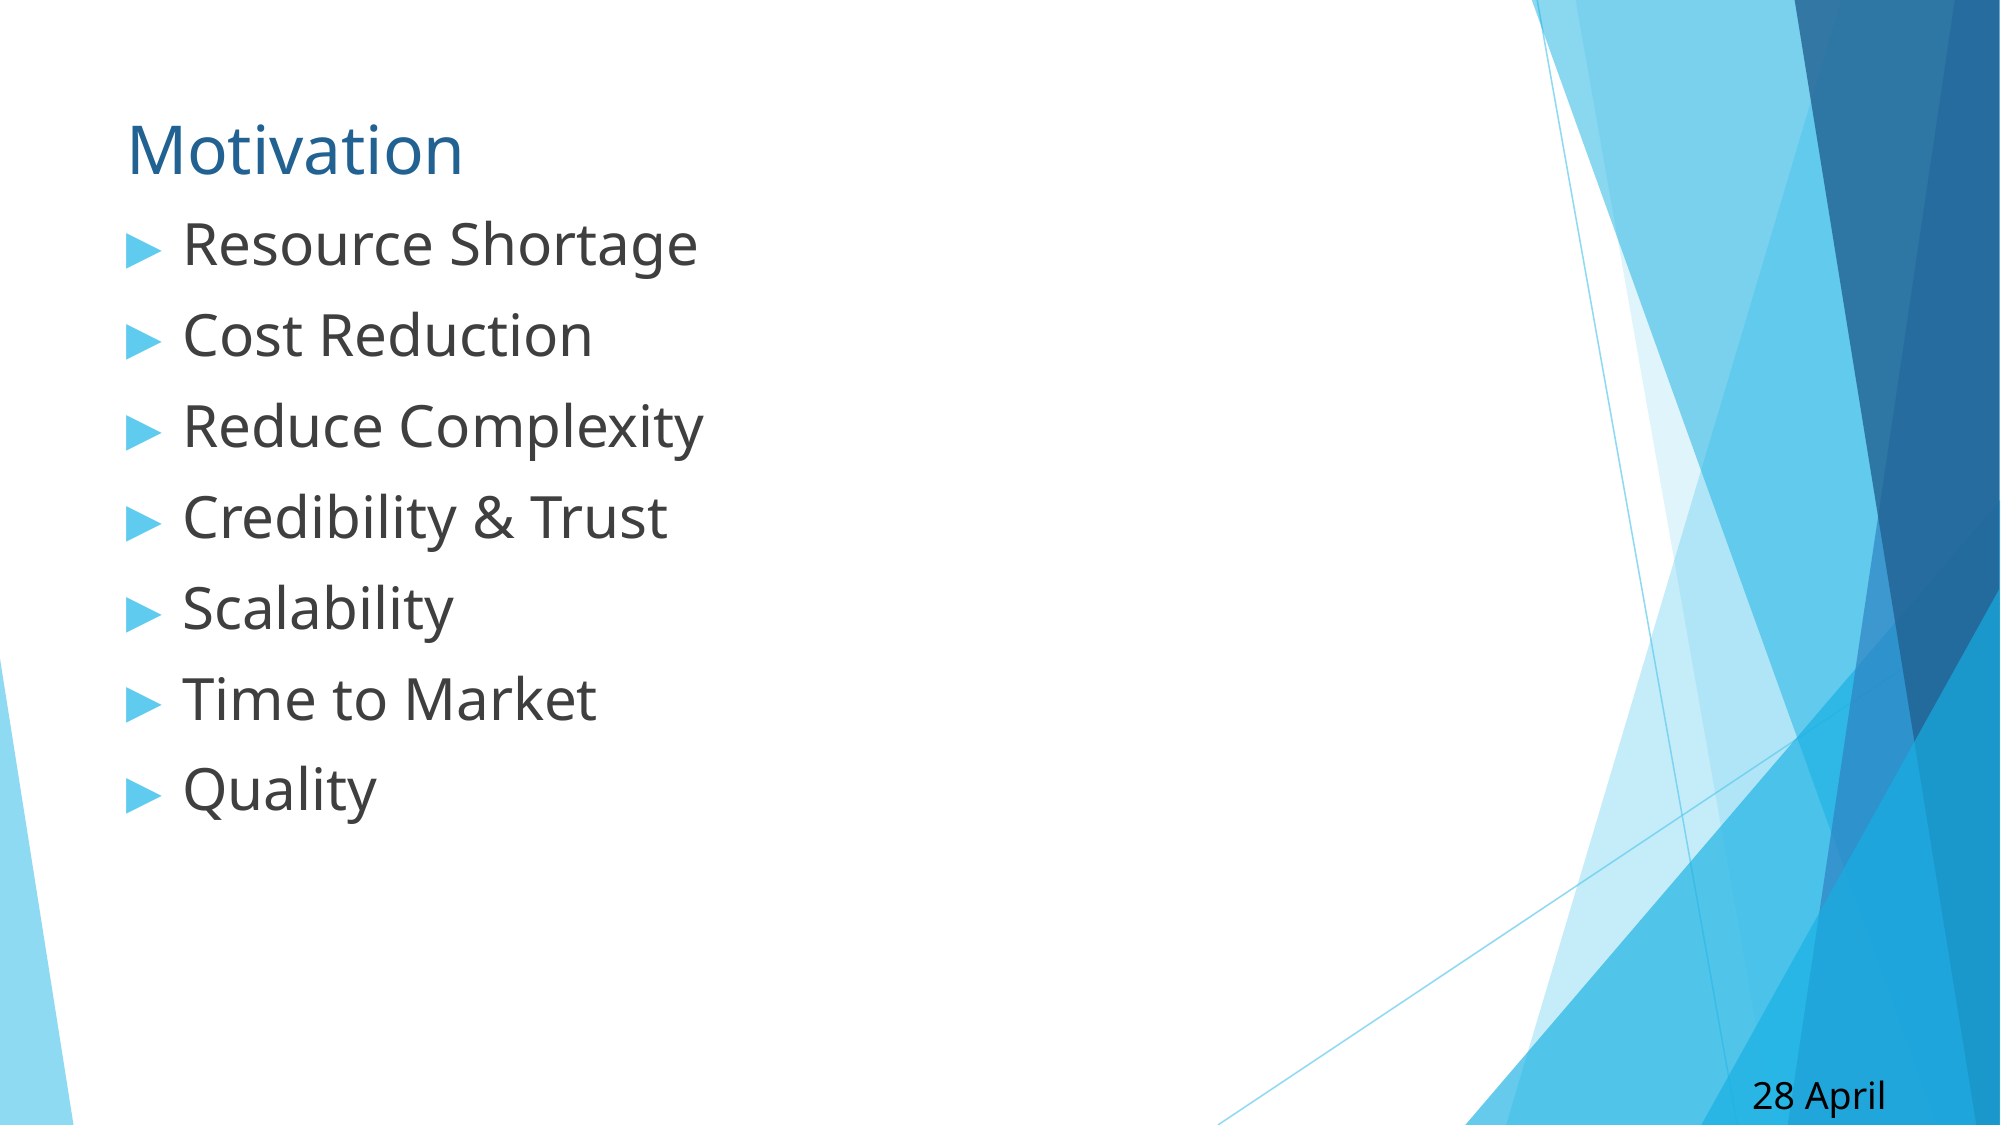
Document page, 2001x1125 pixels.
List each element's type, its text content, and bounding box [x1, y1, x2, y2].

title Motivation [111, 99, 1522, 200]
list Resource Shortage Cost Reduction Reduce Complexity Credibility & Trust Scalability Time to Market Quality [111, 200, 1522, 992]
text_box 28 April 2017 [1737, 1064, 1988, 1125]
